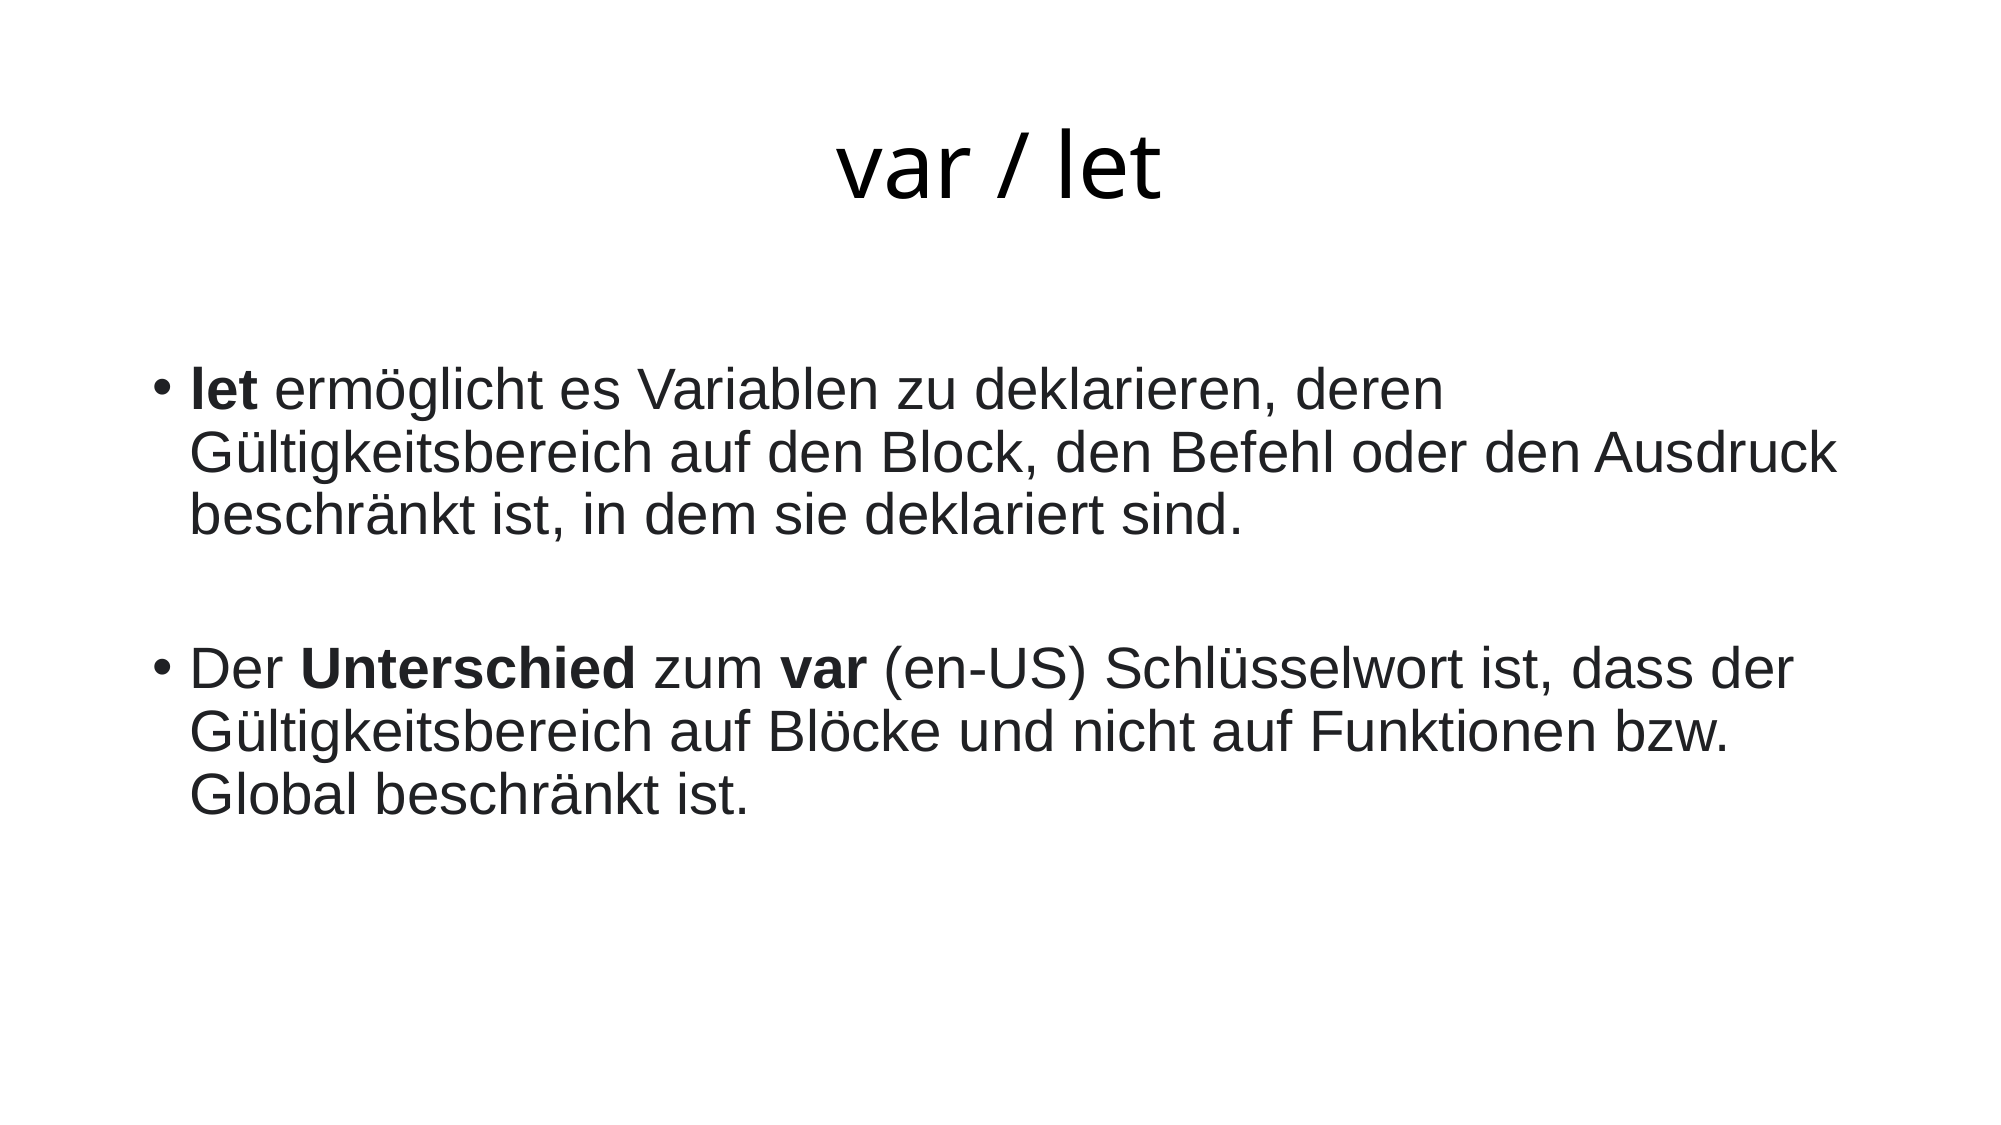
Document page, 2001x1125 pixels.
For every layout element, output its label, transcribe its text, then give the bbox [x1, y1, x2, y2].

list let ermöglicht es Variablen zu deklarieren, deren Gültigkeitsbereich auf den Block, den Befehl oder den Ausdruck beschränkt ist, in dem sie deklariert sind. Der Unterschied zum var (en-US) Schlüsselwort ist, dass der Gültigkeitsbereich auf Blöcke und nicht auf Funktionen bzw. Global beschränkt ist. [137, 351, 1863, 1066]
title var / let [137, 59, 1863, 278]
